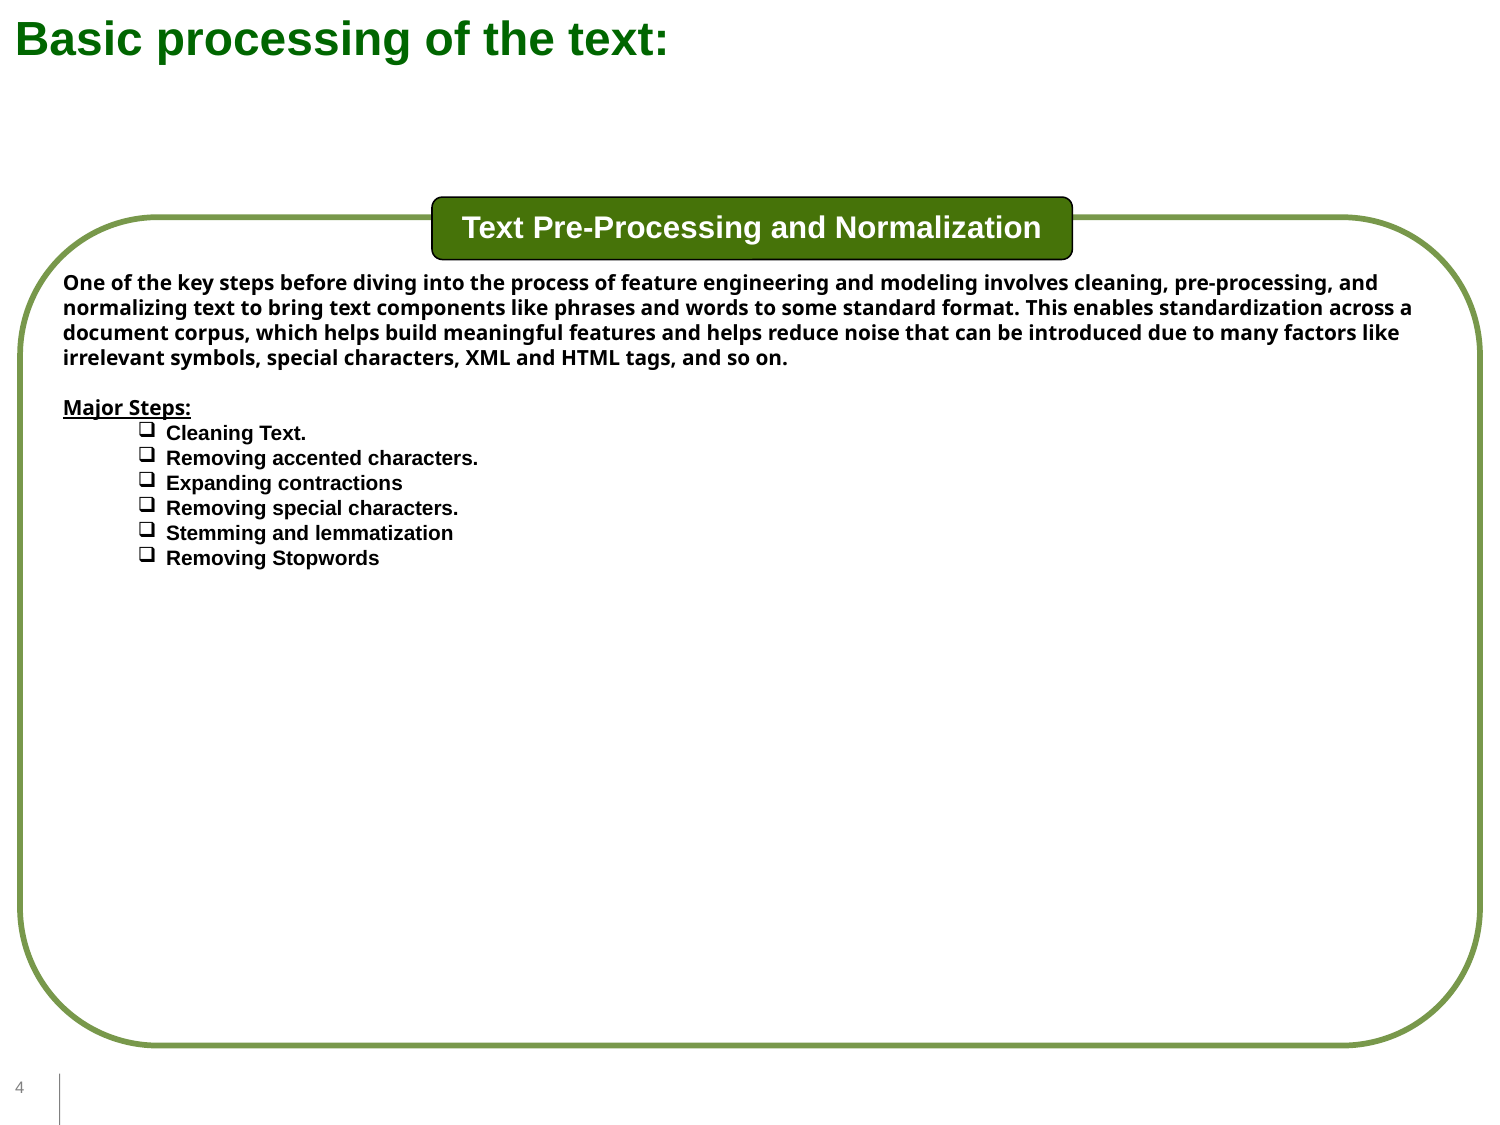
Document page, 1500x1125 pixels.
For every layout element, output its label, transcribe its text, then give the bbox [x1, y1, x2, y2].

text_box Text Pre-Processing and Normalization [431, 197, 1073, 260]
text_box [20, 271, 1480, 1046]
text_box One of the key steps before diving into the process of feature engineering and modeling involves cleaning, pre-processing, and normalizing text to bring text components like phrases and words to some standard format. This enables standardization across a document corpus, which helps build meaningful features and helps reduce noise that can be introduced due to many factors like irrelevant symbols, special characters, XML and HTML tags, and so on. Major Steps: Cleaning Text. Removing accented characters. Expanding contractions Removing special characters. Stemming and lemmatization Removing Stopwords [48, 262, 1456, 602]
text_box [56, 217, 1444, 262]
title Basic processing of the text: [0, 0, 1400, 163]
